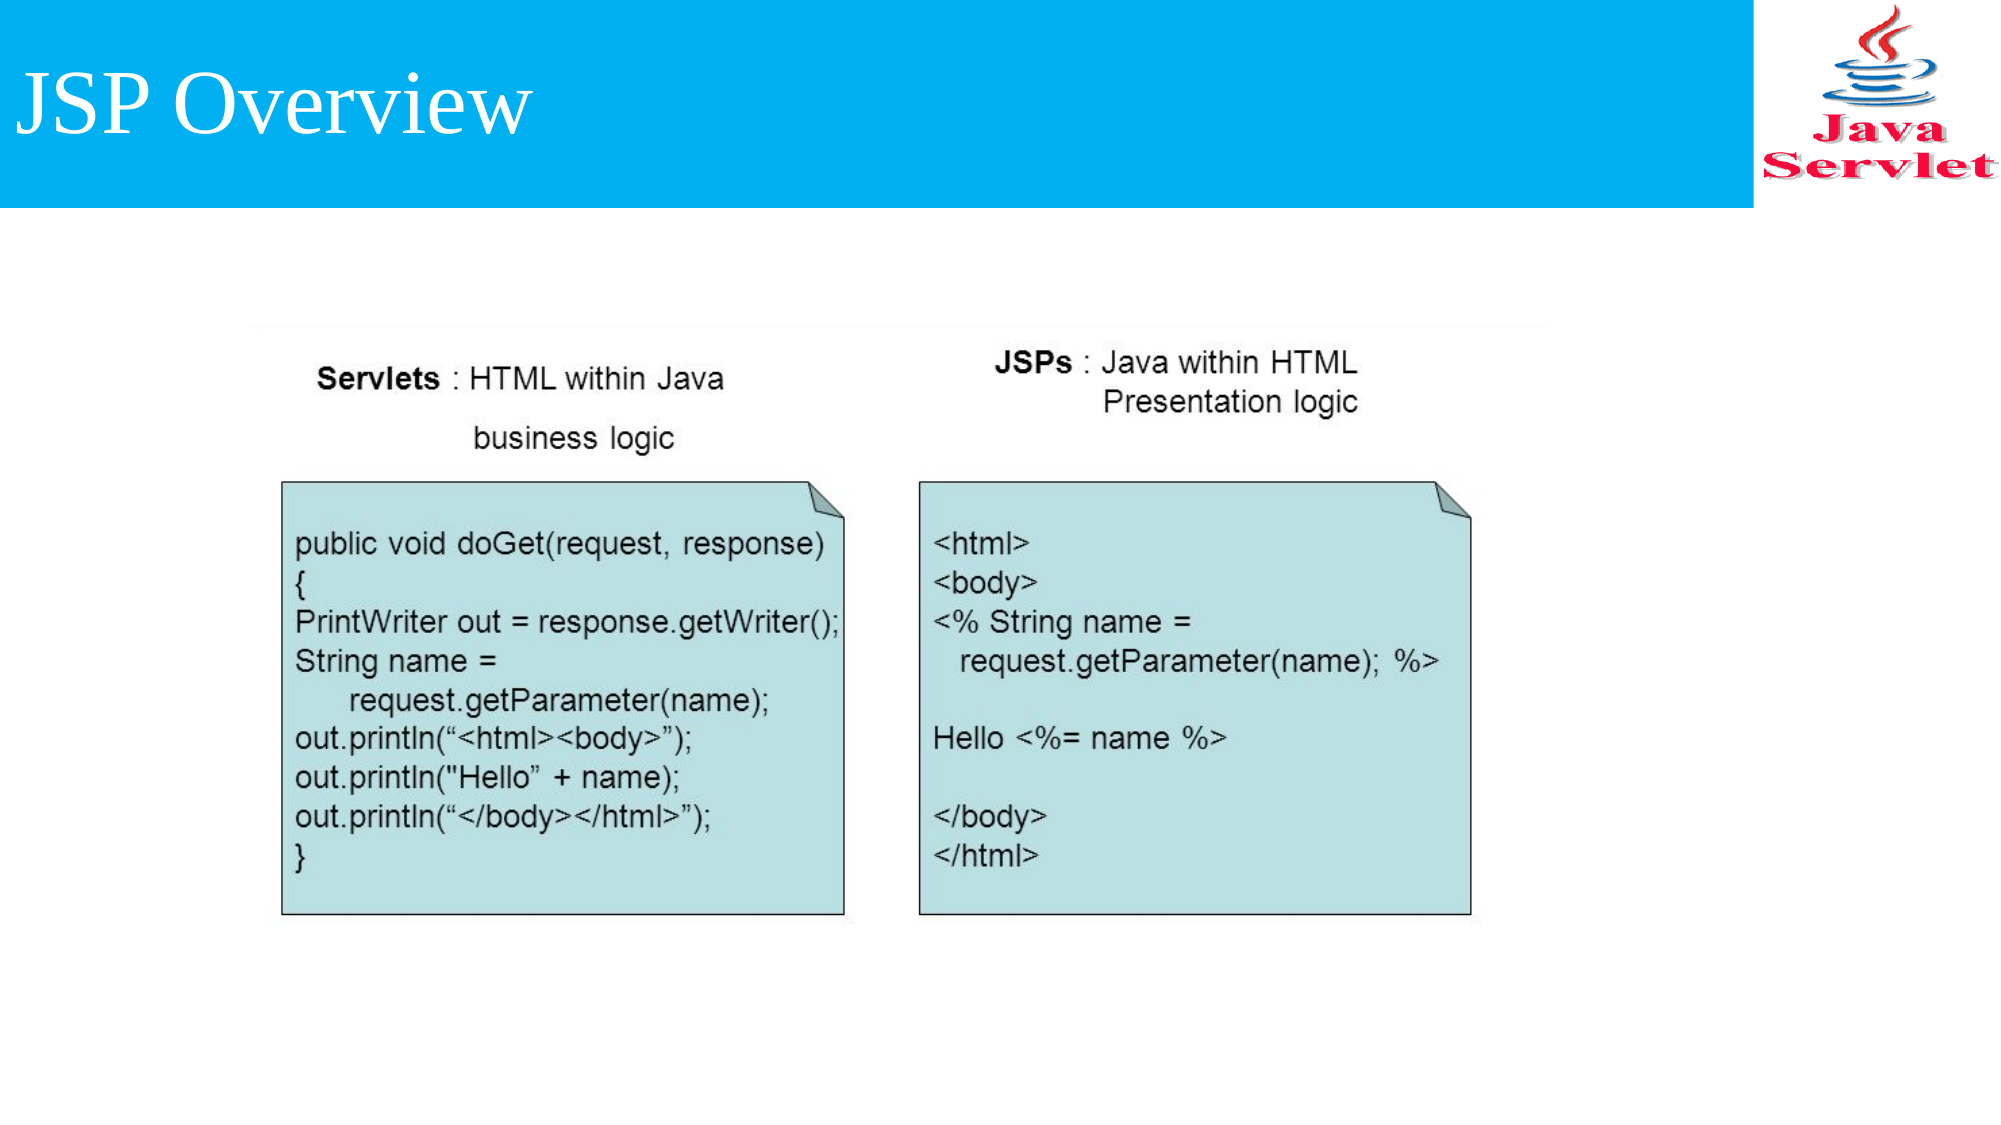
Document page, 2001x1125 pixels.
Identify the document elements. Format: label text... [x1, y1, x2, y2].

picture [1757, 1, 2001, 185]
title JSP Overview [0, 0, 1754, 208]
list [249, 323, 1546, 947]
